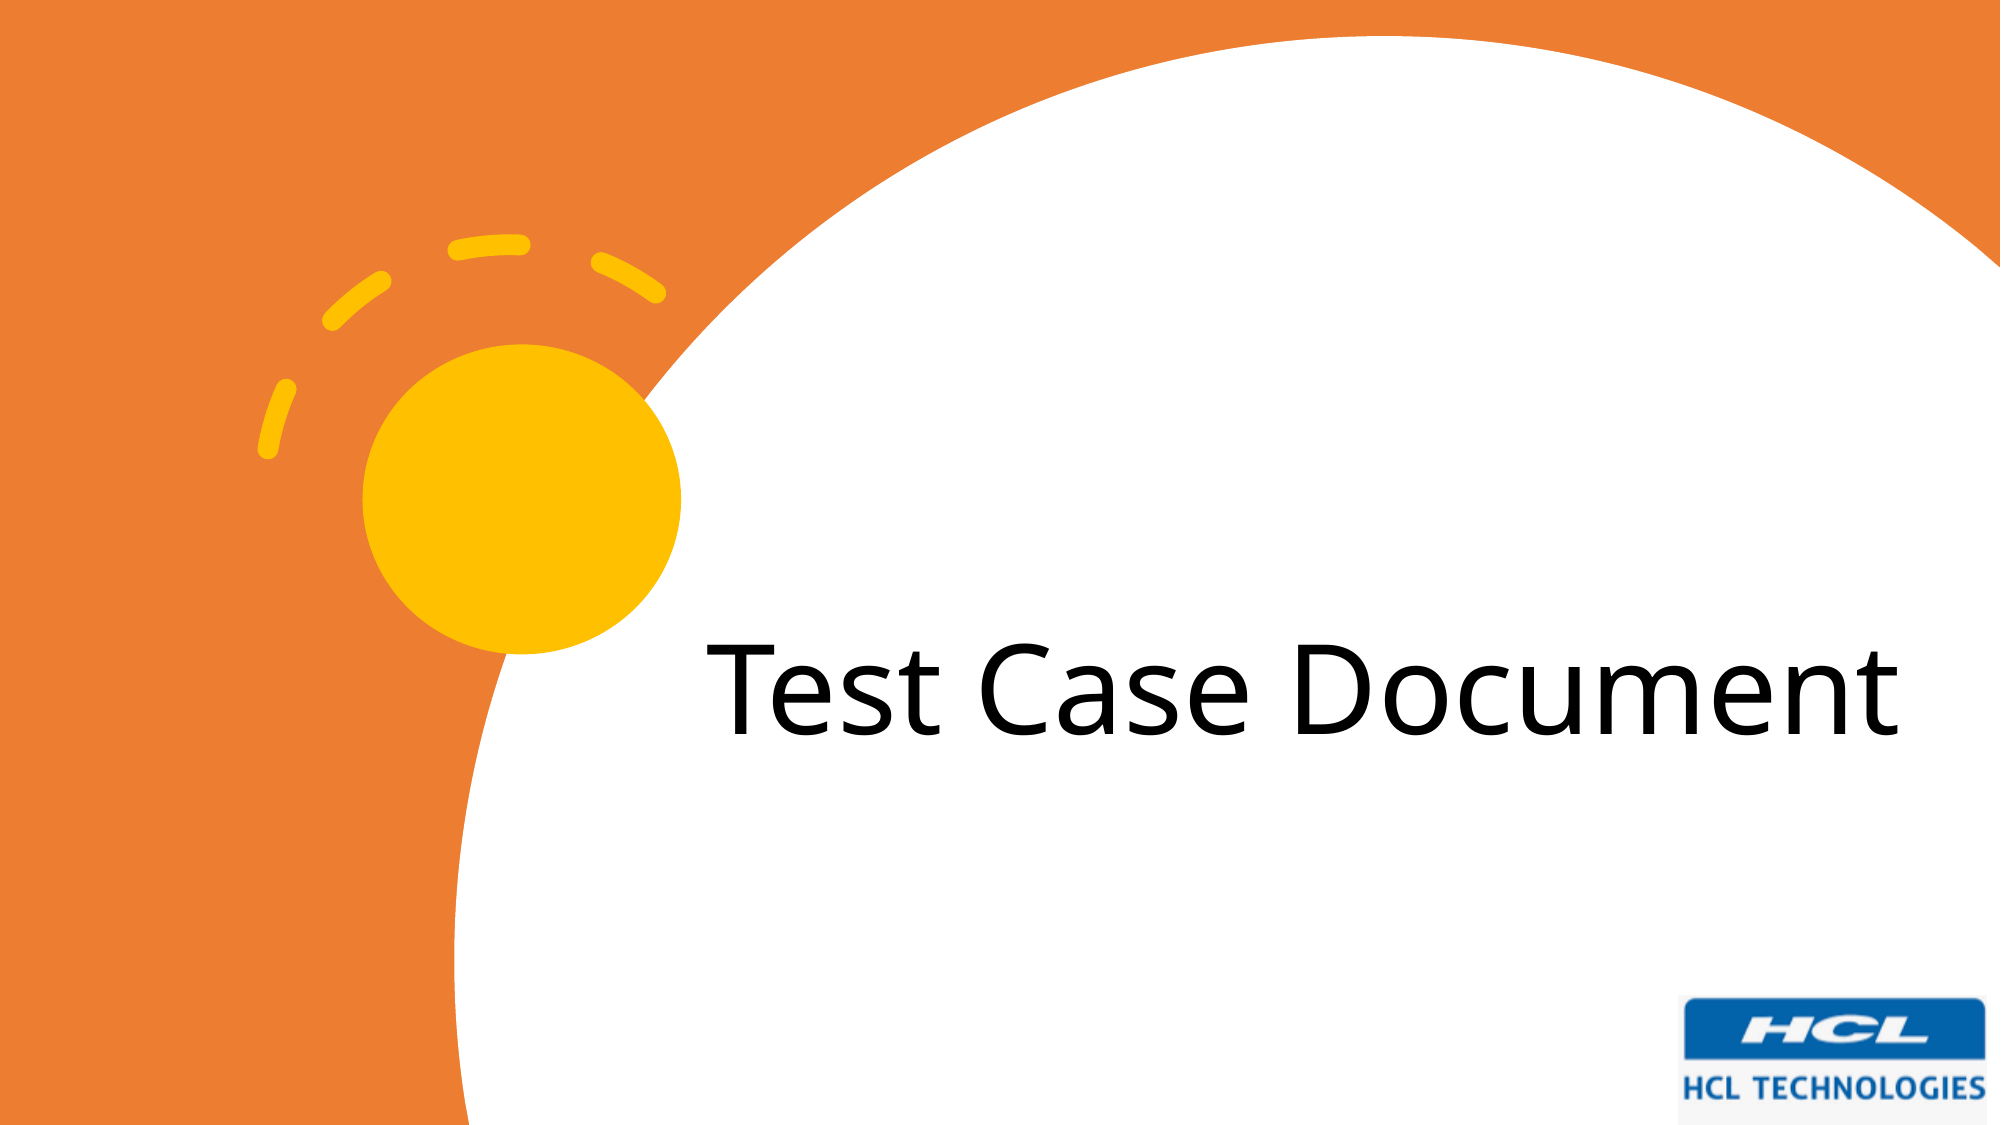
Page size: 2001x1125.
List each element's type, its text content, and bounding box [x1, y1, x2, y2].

picture [1678, 995, 1987, 1125]
text_box [0, 0, 2000, 1125]
text_box [361, 373, 662, 656]
text_box [267, 244, 676, 490]
text_box [453, 35, 2000, 1125]
title Test Case Document [662, 318, 1917, 770]
